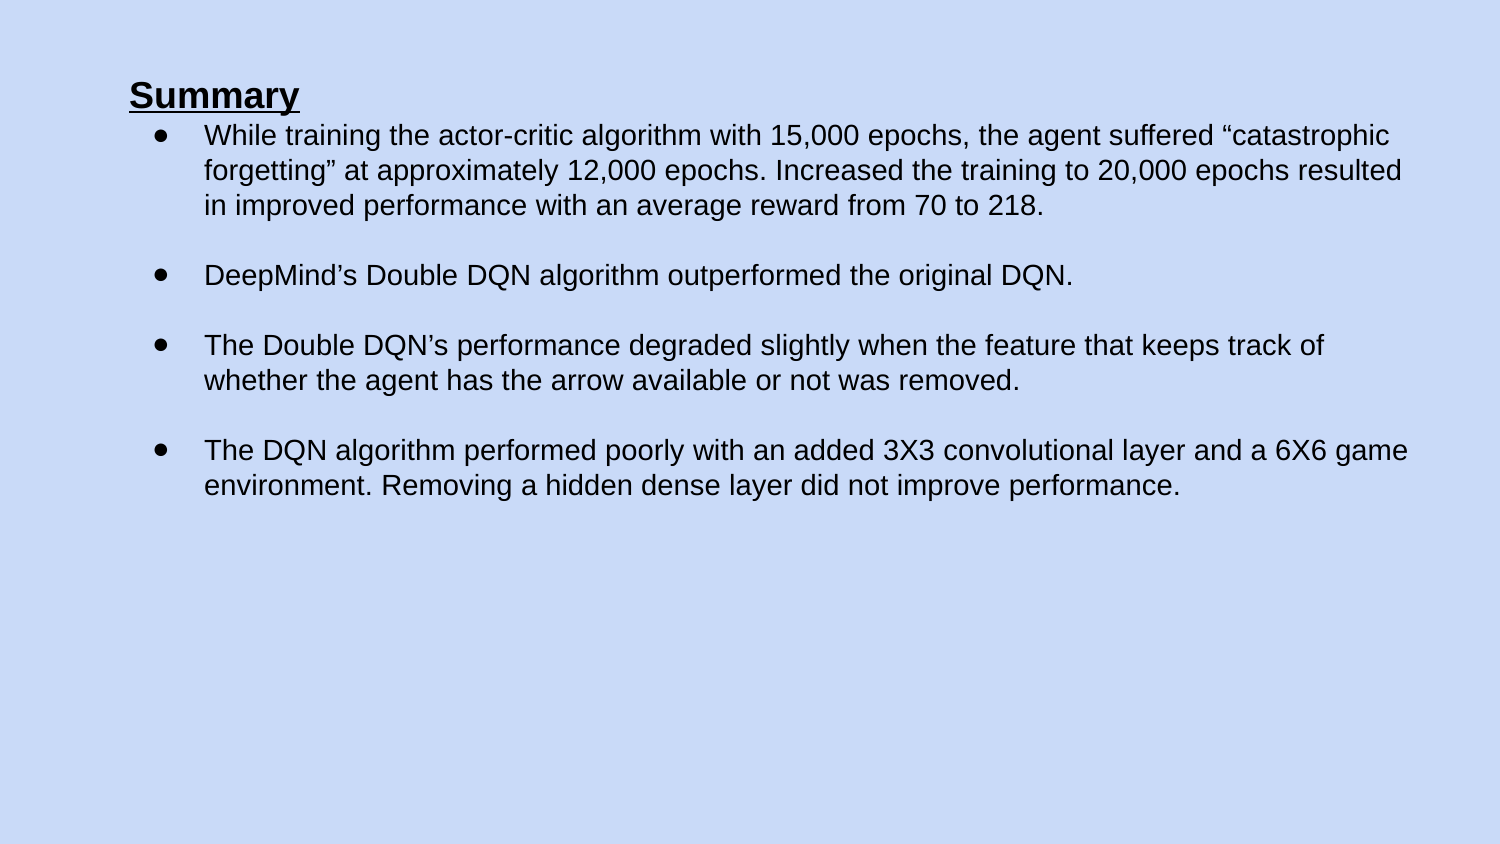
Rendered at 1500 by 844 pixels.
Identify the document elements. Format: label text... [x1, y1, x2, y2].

text_box Summary While training the actor-critic algorithm with 15,000 epochs, the agent suffered “catastrophic forgetting” at approximately 12,000 epochs. Increased the training to 20,000 epochs resulted in improved performance with an average reward from 70 to 218. DeepMind’s Double DQN algorithm outperformed the original DQN. The Double DQN’s performance degraded slightly when the feature that keeps track of whether the agent has the arrow available or not was removed. The DQN algorithm performed poorly with an added 3X3 convolutional layer and a 6X6 game environment. Removing a hidden dense layer did not improve performance. [114, 56, 1434, 516]
